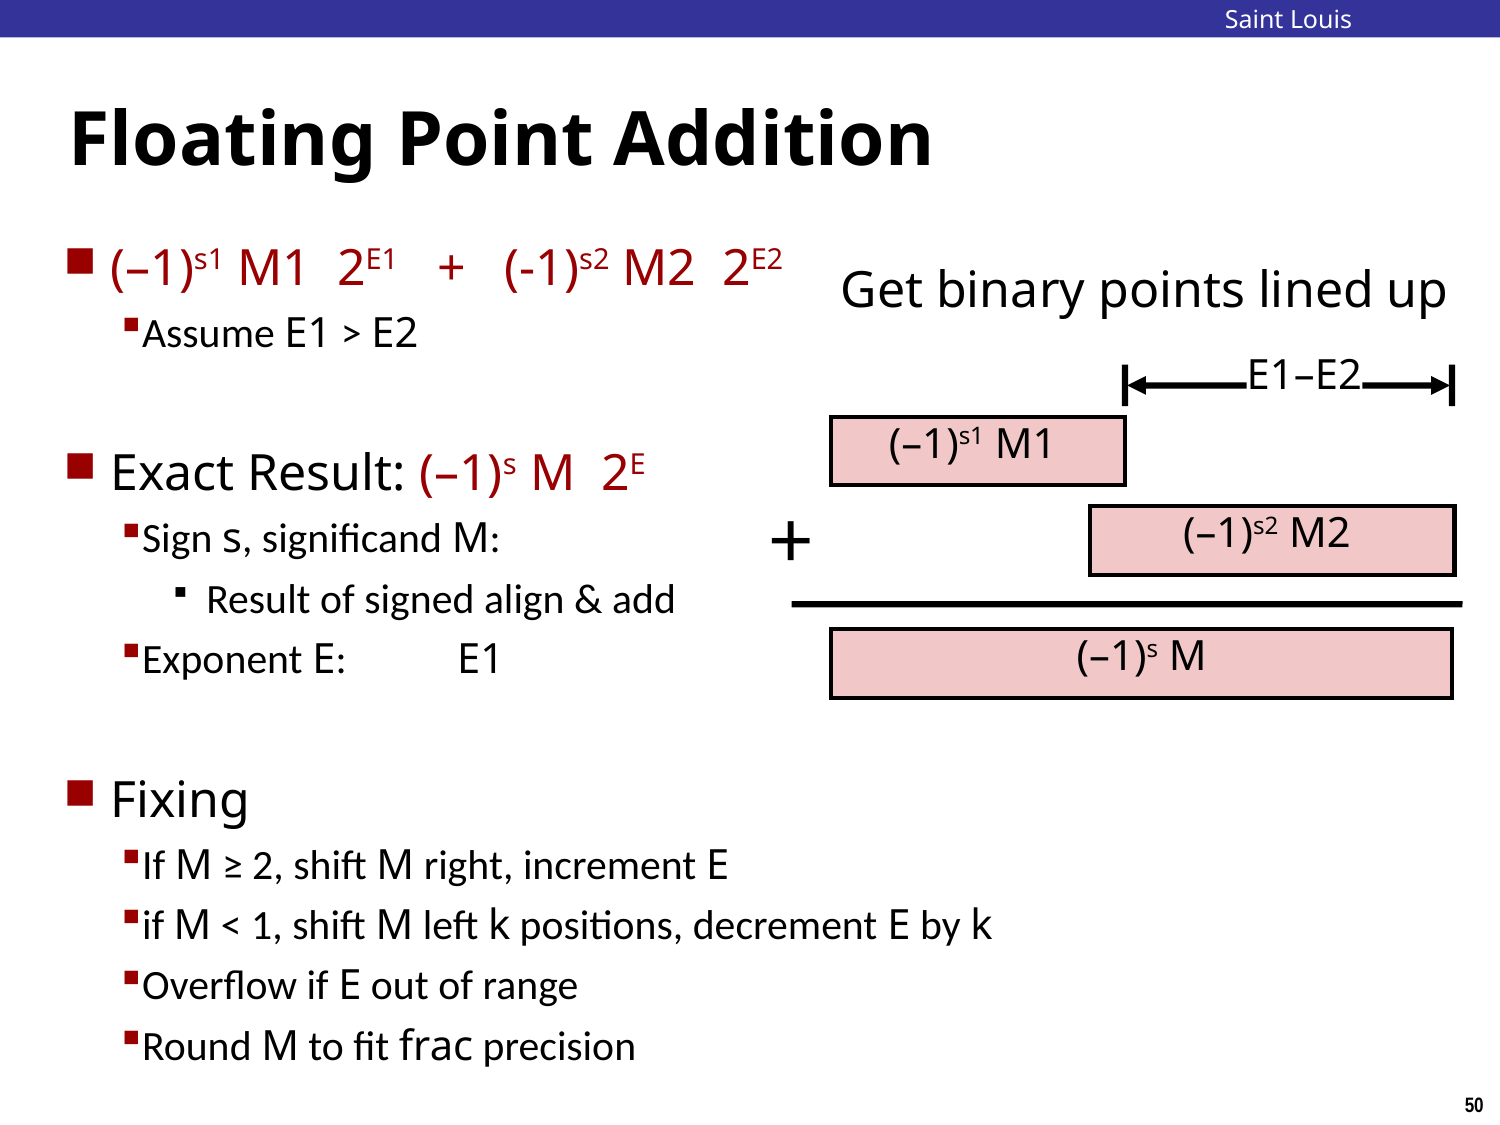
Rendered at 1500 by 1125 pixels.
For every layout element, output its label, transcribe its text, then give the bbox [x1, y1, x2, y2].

text_box (–1)s1 M1 [831, 416, 1125, 486]
text_box [1127, 379, 1246, 392]
text_box (–1)s2 M2 [1090, 506, 1455, 575]
title Floating Point Addition [62, 41, 1438, 228]
list (–1)s1 M1 2E1 + (-1)s2 M2 2E2 Assume E1 > E2 Exact Result: (–1)s M 2E Sign s, significand M: Result of signed align & add Exponent E: E1 Fixing If M ≥ 2, shift M right, increment E if M < 1, shift M left k positions, decrement E by k Overflow if E out of range Round M to fit frac precision [62, 228, 1438, 1122]
text_box E1–E2 [1246, 347, 1363, 398]
text_box (–1)s M [831, 629, 1453, 698]
text_box Get binary points lined up [825, 249, 1464, 325]
text_box + [770, 483, 813, 584]
text_box [1363, 379, 1450, 392]
